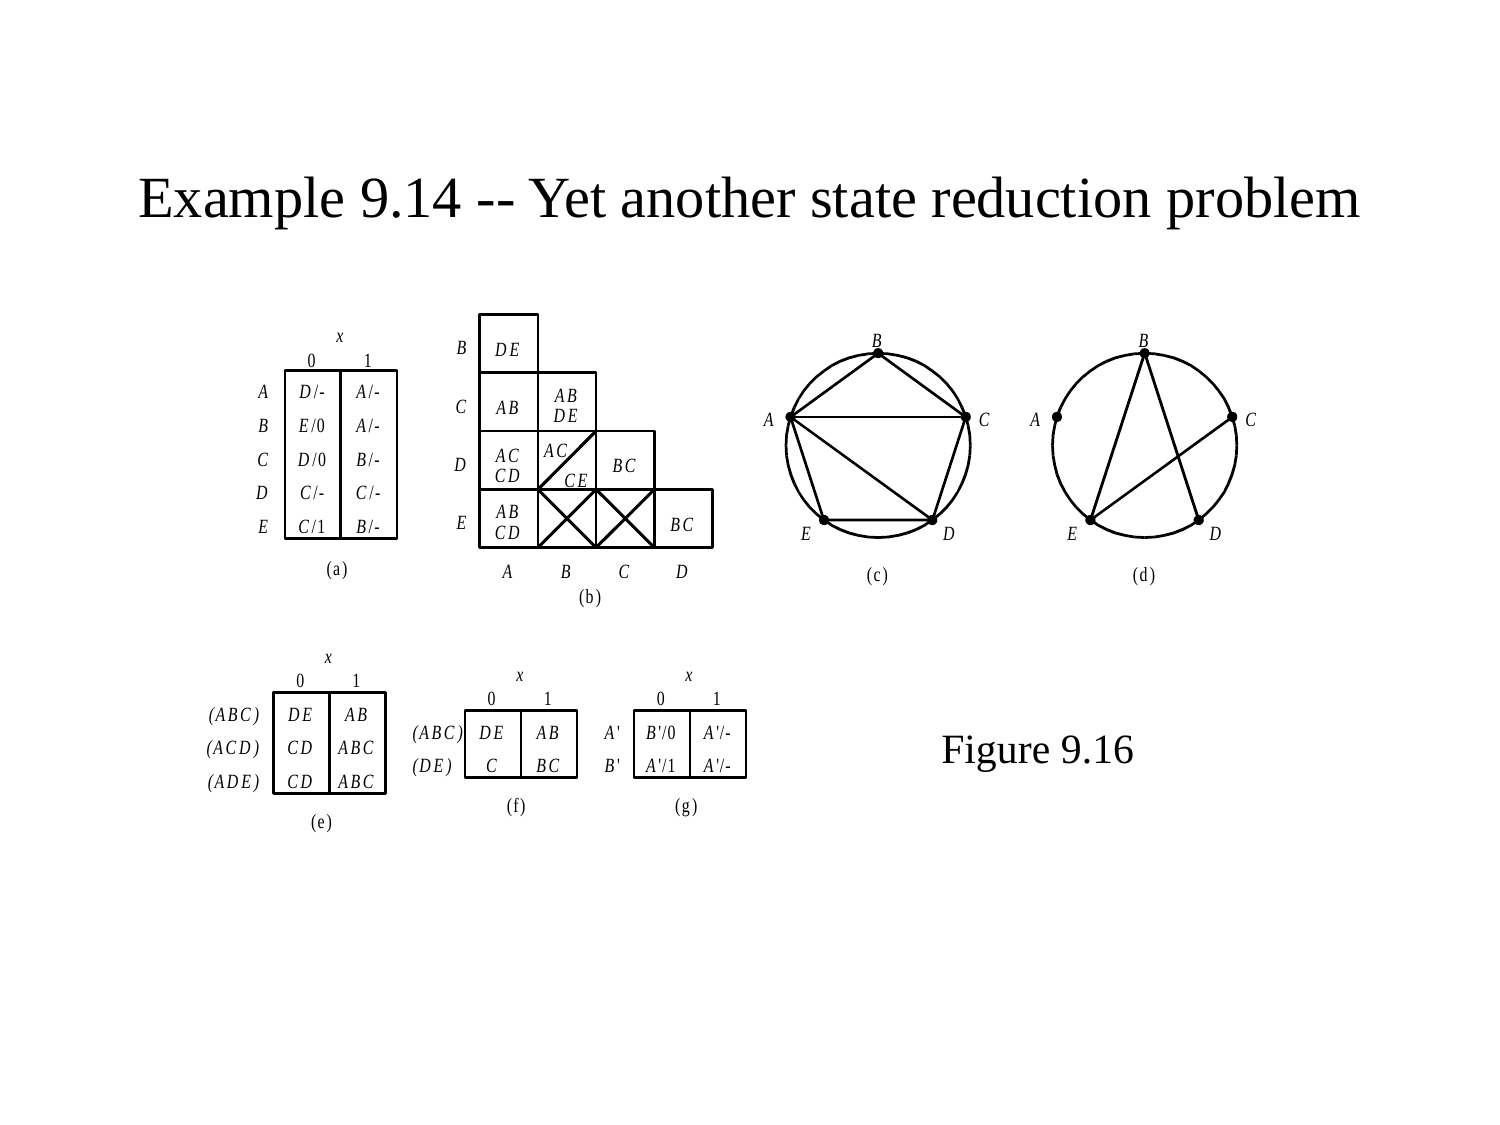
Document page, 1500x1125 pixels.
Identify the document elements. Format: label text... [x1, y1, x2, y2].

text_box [199, 299, 1301, 856]
title Example 9.14 -- Yet another state reduction problem [112, 99, 1388, 288]
